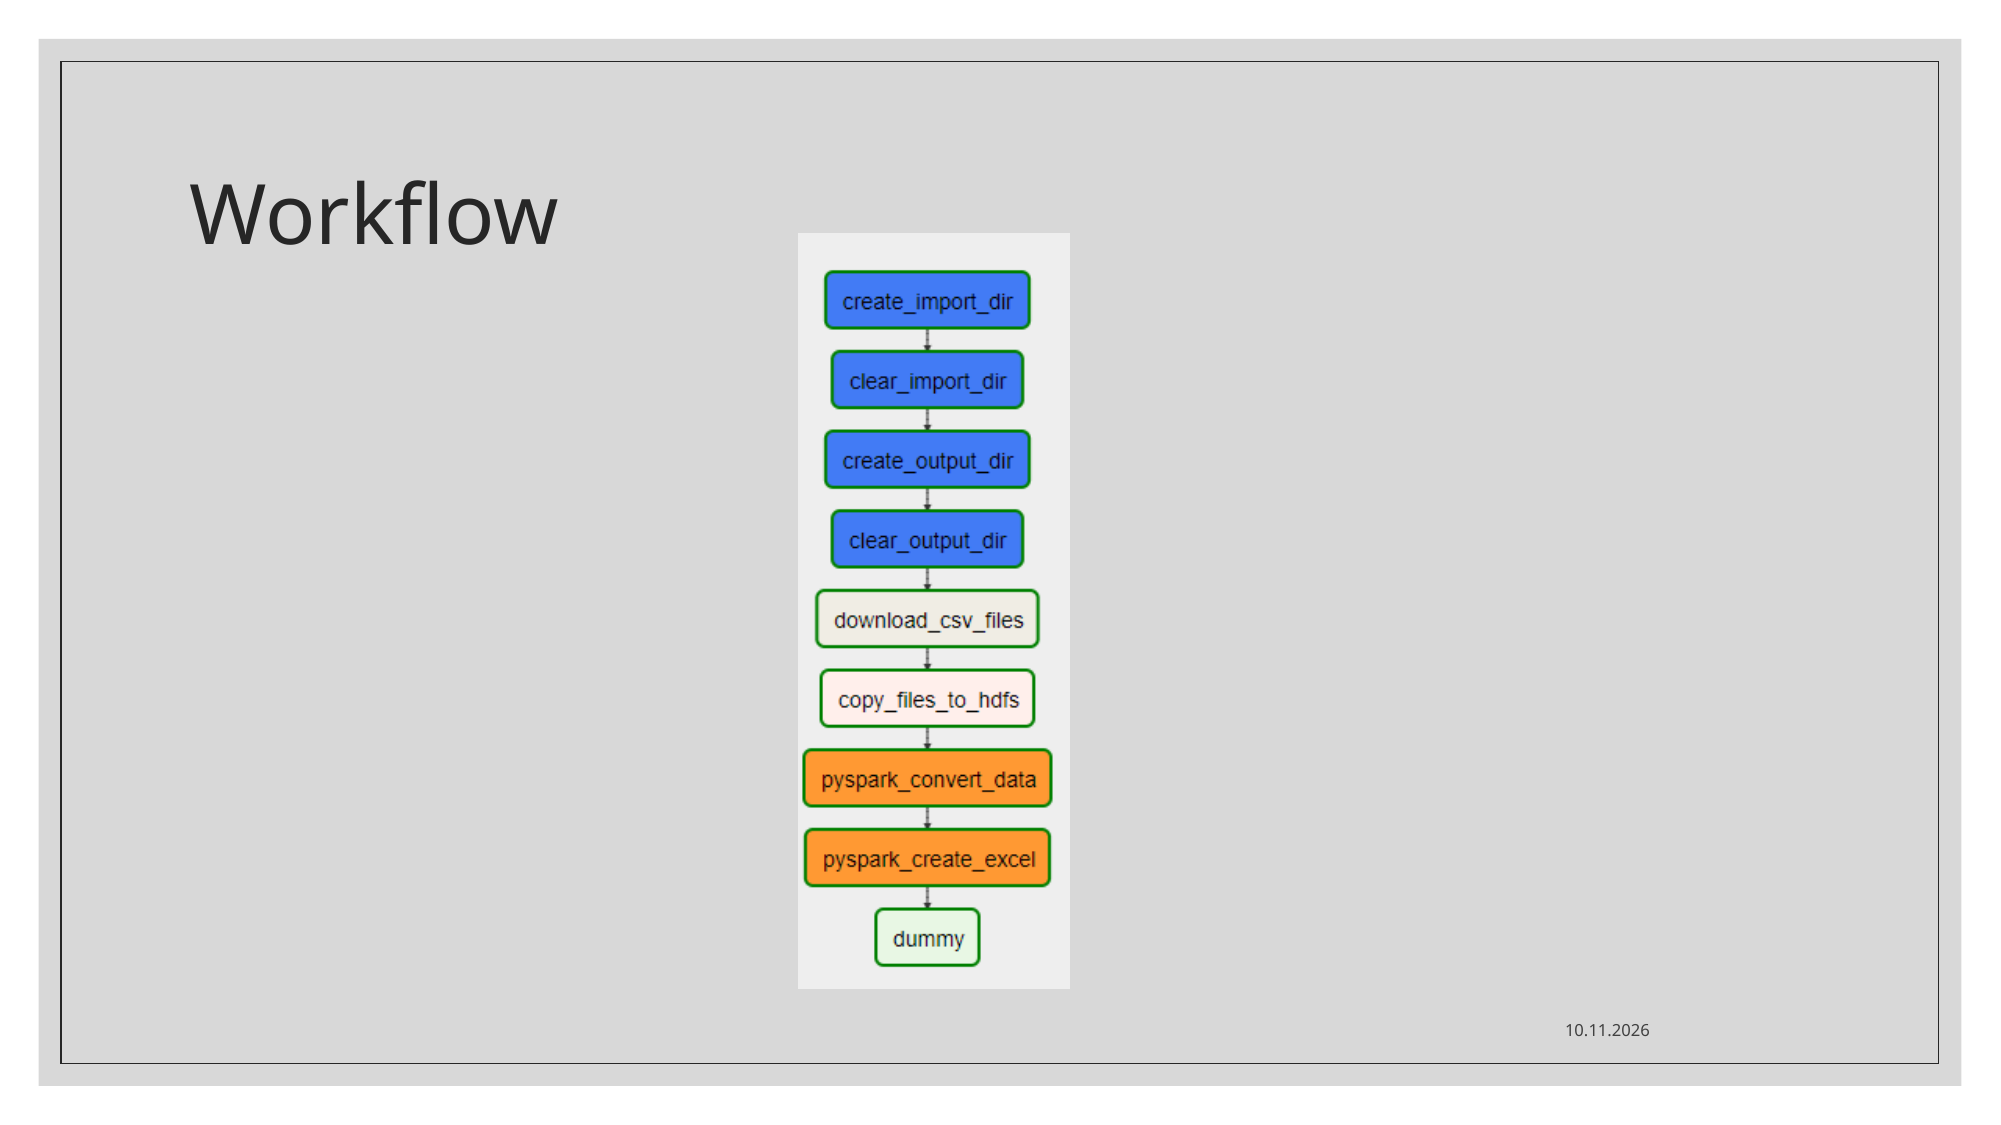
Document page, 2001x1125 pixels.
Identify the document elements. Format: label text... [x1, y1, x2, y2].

picture [798, 233, 1070, 989]
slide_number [1190, 990, 1665, 1050]
title Workflow [174, 105, 1825, 331]
